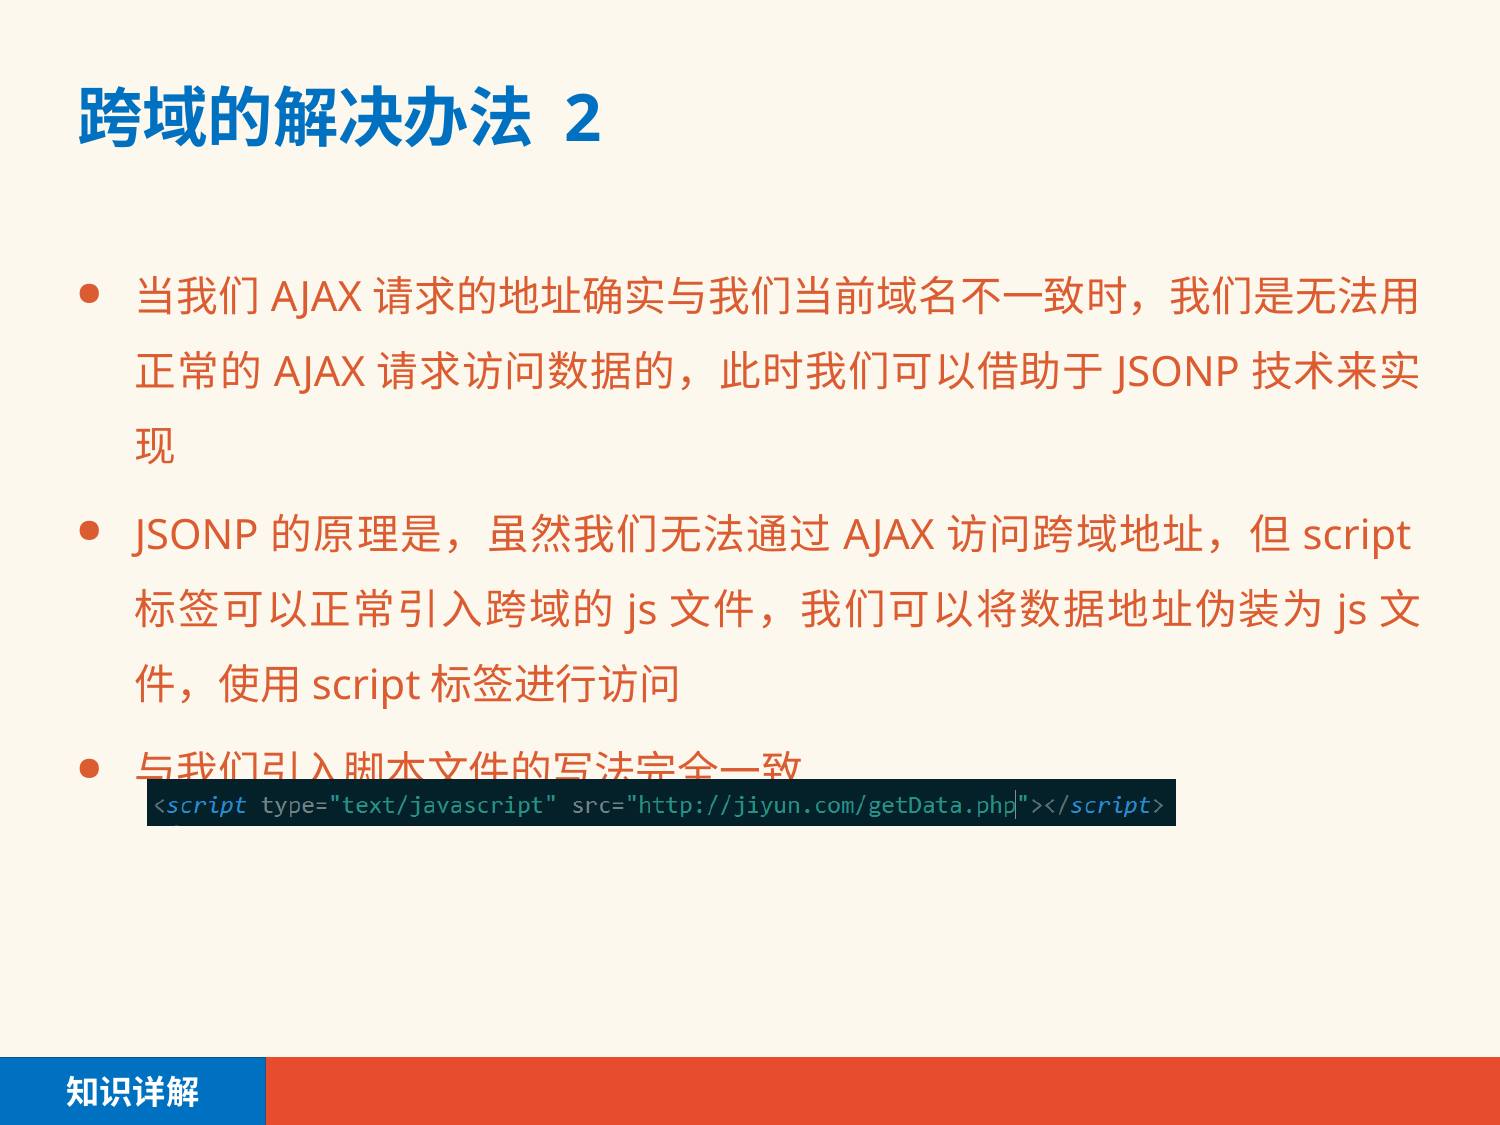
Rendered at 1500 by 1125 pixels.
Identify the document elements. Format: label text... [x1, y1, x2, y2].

picture [147, 778, 1176, 826]
title 跨域的解决办法 2 [69, 55, 1431, 164]
list 当我们AJAX请求的地址确实与我们当前域名不一致时，我们是无法用正常的AJAX请求访问数据的，此时我们可以借助于JSONP技术来实现 JSONP的原理是，虽然我们无法通过AJAX访问跨域地址，但script标签可以正常引入跨域的js文件，我们可以将数据地址伪装为js文件，使用script标签进行访问 与我们引入脚本文件的写法完全一致 [68, 237, 1430, 953]
